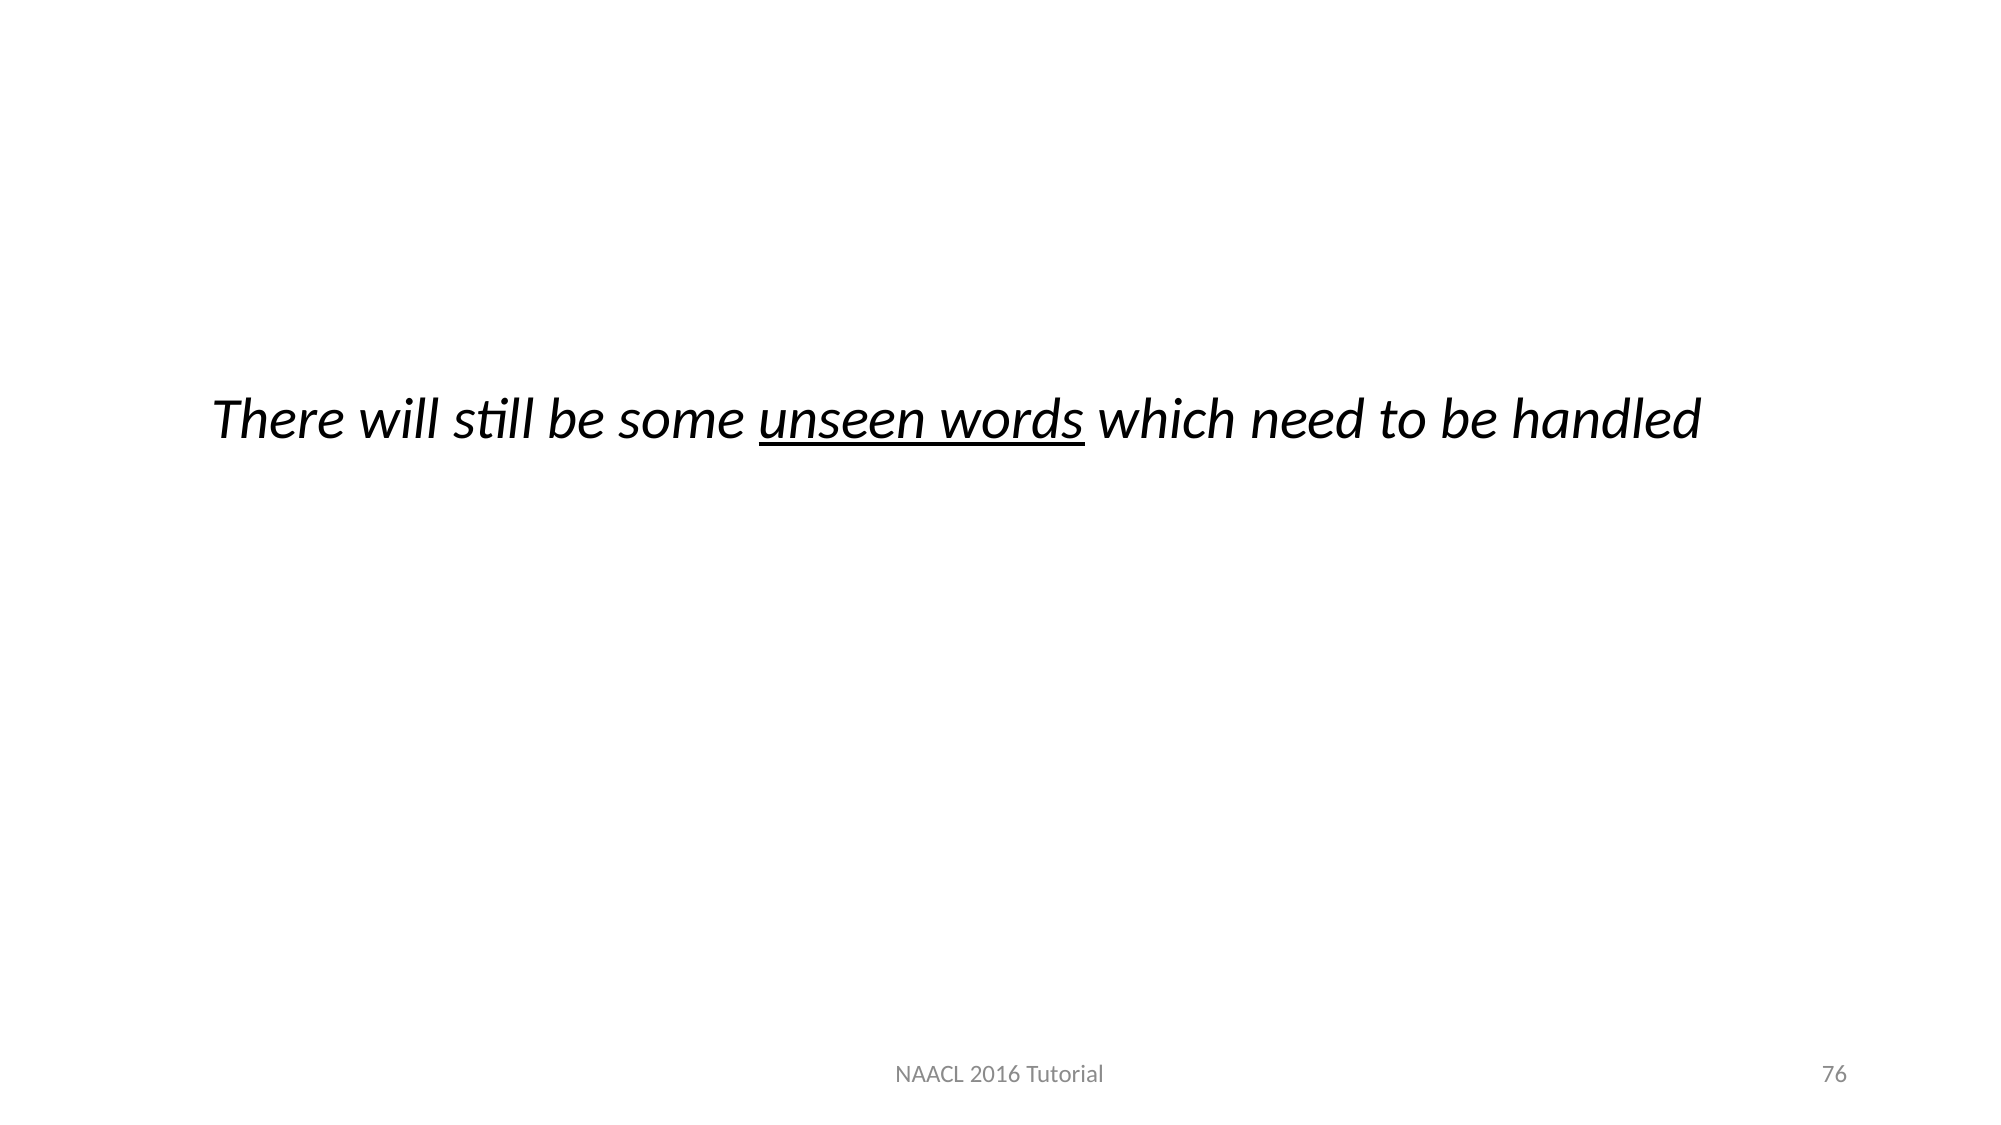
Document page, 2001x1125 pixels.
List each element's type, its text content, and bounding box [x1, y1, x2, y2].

text_box There will still be some unseen words which need to be handled [141, 372, 1774, 528]
footer NAACL 2016 Tutorial [662, 1042, 1338, 1103]
slide_number 76 [1412, 1042, 1863, 1103]
